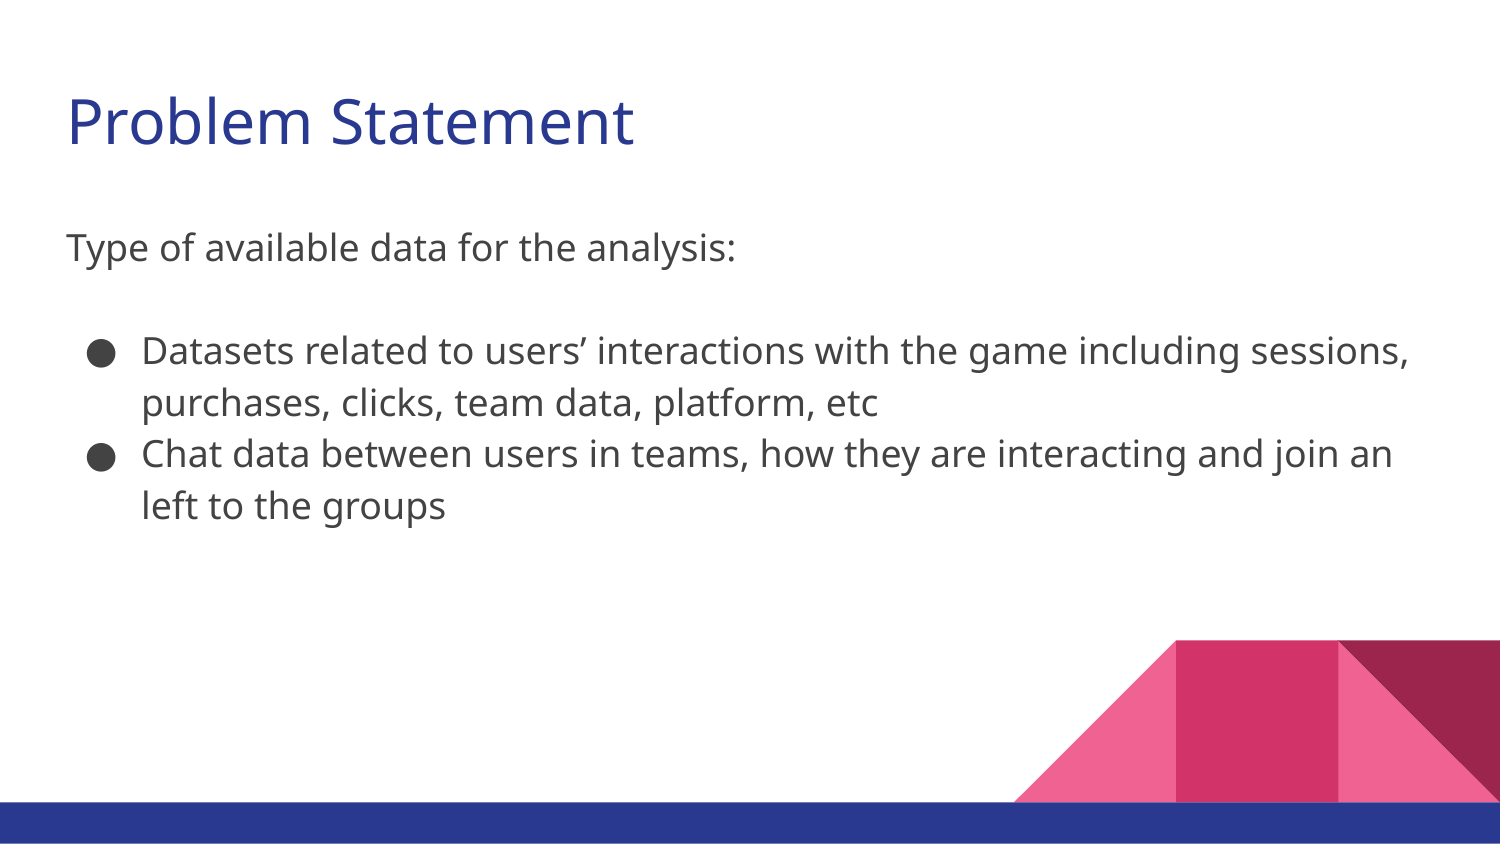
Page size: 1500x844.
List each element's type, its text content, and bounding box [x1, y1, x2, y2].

list Type of available data for the analysis: Datasets related to users’ interactions with the game including sessions, purchases, clicks, team data, platform, etc Chat data between users in teams, how they are interacting and join an left to the groups [51, 201, 1449, 750]
title Problem Statement [51, 67, 1449, 167]
